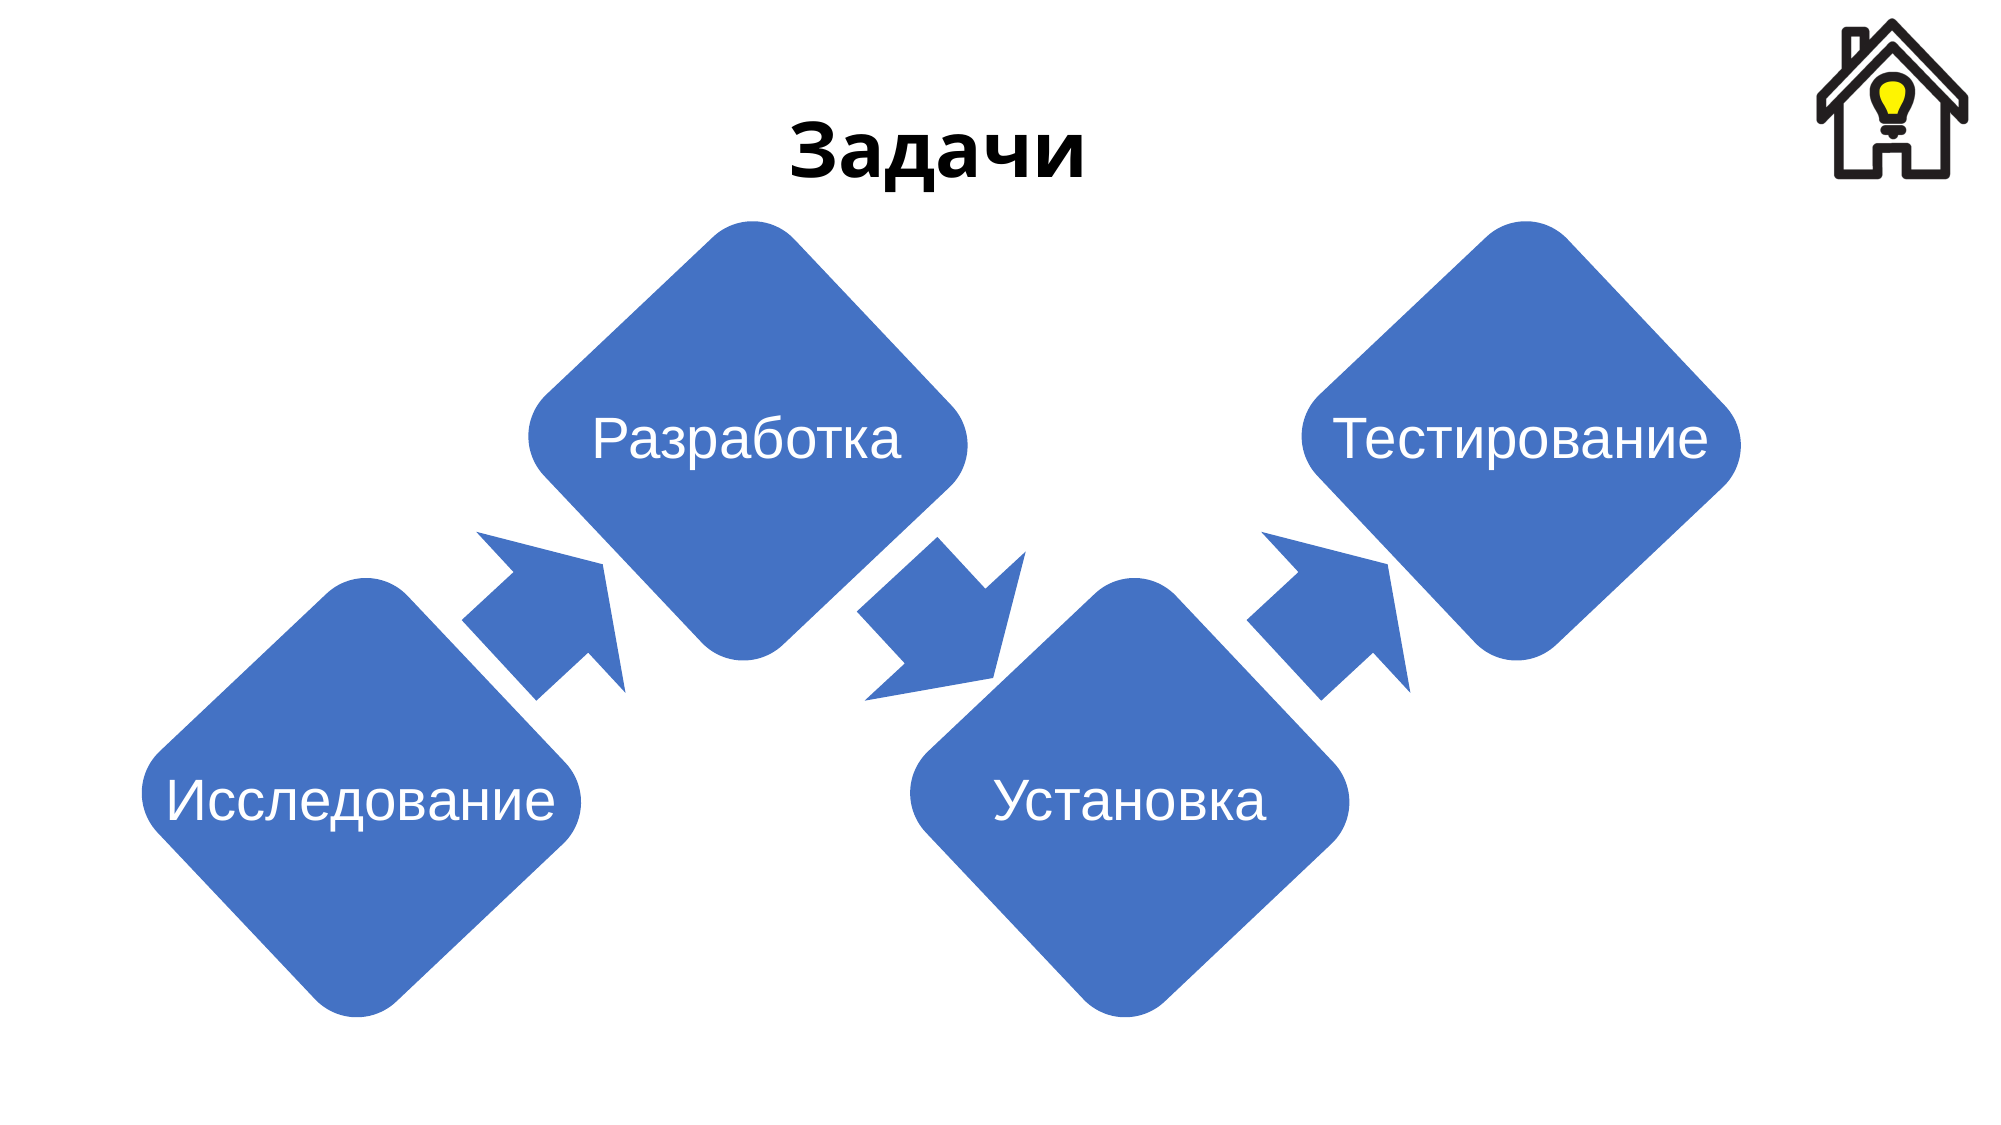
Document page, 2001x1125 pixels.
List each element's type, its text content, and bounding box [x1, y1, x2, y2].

text_box Задачи [773, 111, 1104, 266]
picture [1771, 0, 2001, 222]
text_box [146, 268, 1730, 970]
